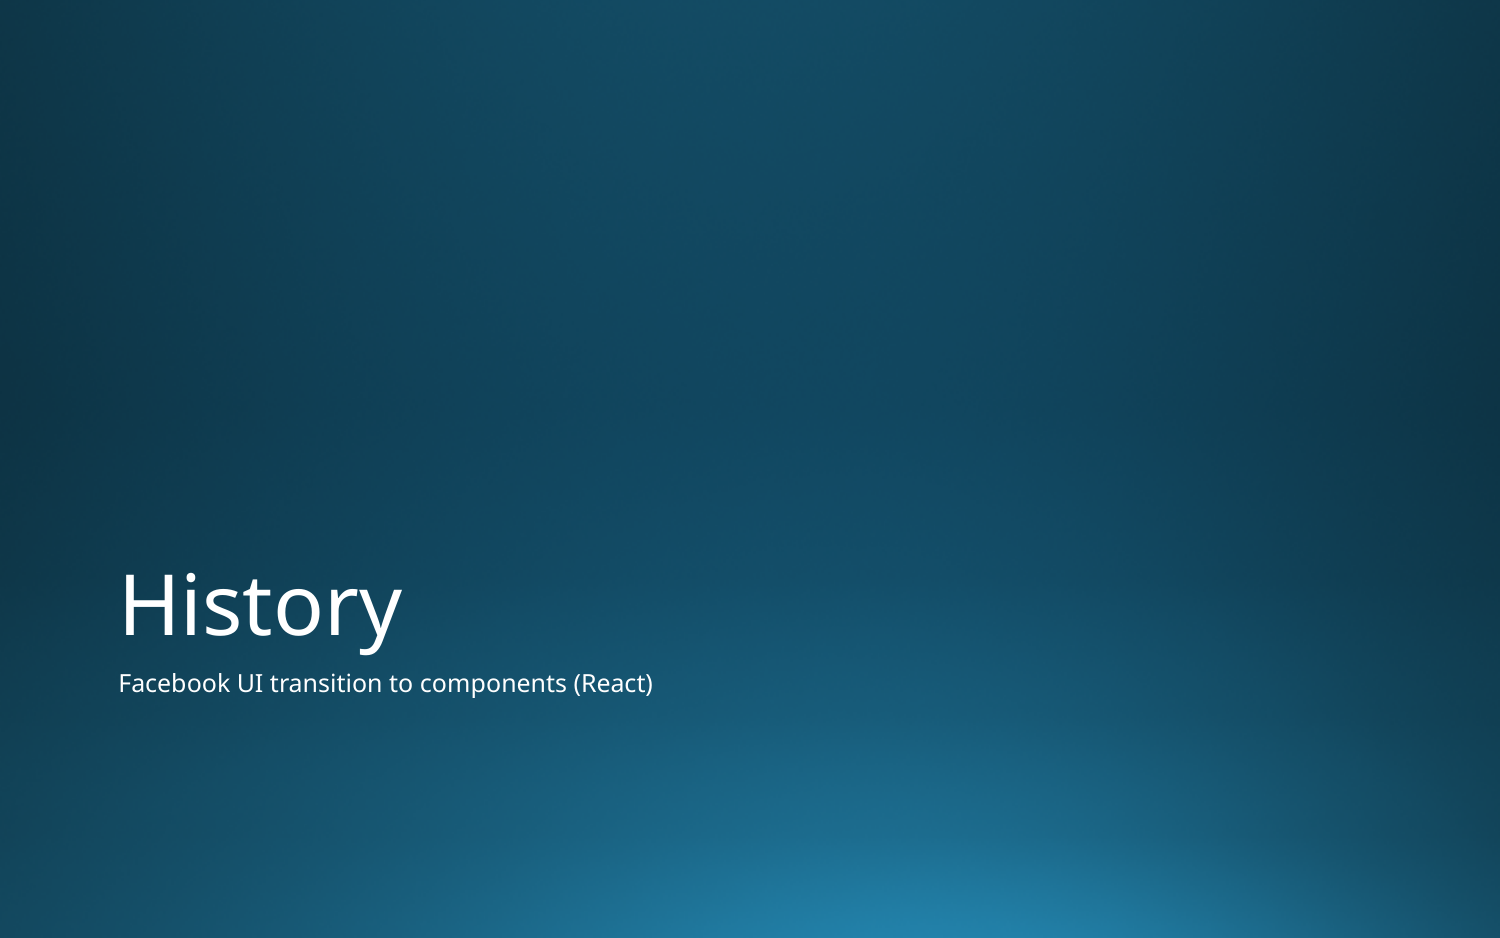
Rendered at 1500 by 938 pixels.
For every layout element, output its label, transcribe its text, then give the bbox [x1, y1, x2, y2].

title History [103, 318, 1398, 662]
picture [0, 0, 1500, 938]
list Facebook UI transition to components (React) [103, 663, 1397, 819]
